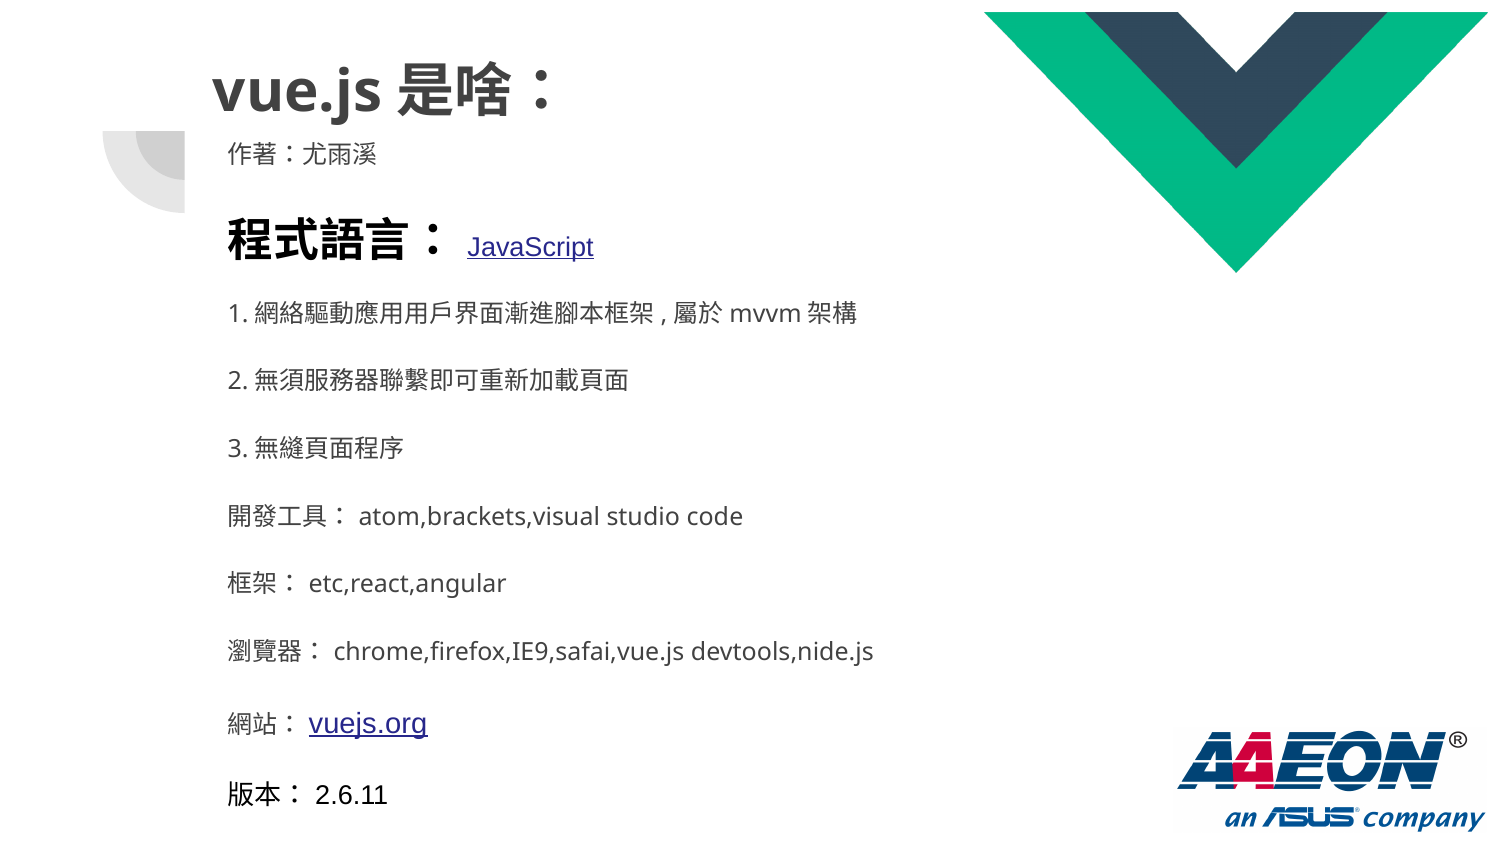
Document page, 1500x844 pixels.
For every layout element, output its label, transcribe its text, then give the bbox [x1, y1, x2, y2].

picture [1173, 727, 1487, 833]
picture [984, 12, 1488, 273]
list 作著：尤雨溪 程式語言：JavaScript 1.網絡驅動應用用戶界面漸進腳本框架,屬於mvvm架構 2.無須服務器聯繫即可重新加載頁面 3.無縫頁面程序 開發工具：atom,brackets,visual studio code 框架：etc,react,angular 瀏覽器：chrome,firefox,IE9,safai,vue.js devtools,nide.js 網站：vuejs.org 版本：2.6.11 [212, 119, 1366, 537]
title vue.js是啥： [197, 37, 979, 202]
